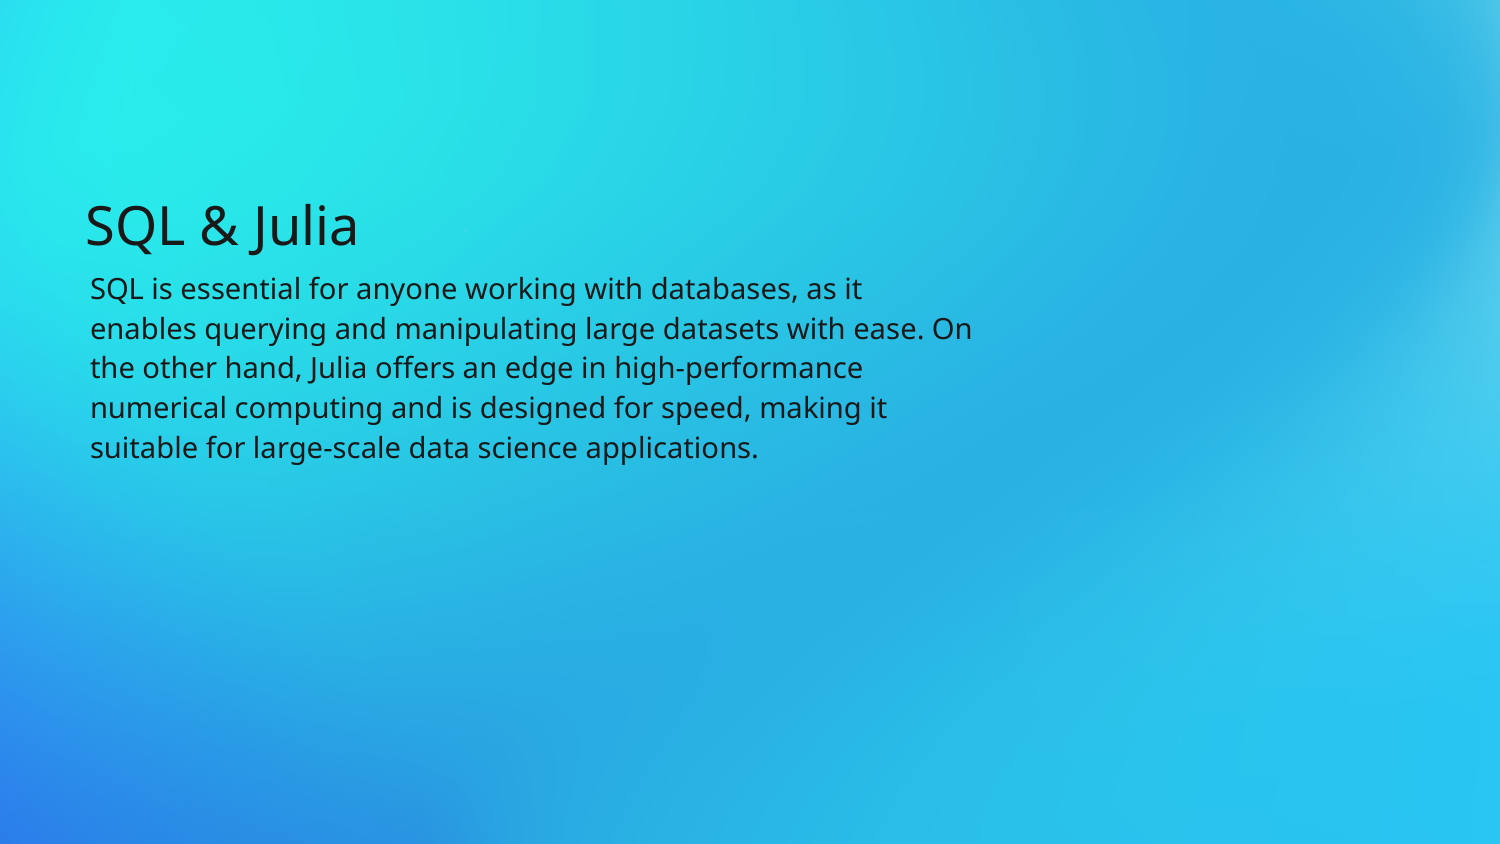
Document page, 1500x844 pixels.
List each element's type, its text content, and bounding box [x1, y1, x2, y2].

title SQL & Julia [70, 172, 836, 399]
list SQL is essential for anyone working with databases, as it enables querying and manipulating large datasets with ease. On the other hand, Julia offers an edge in high-performance numerical computing and is designed for speed, making it suitable for large-scale data science applications. [37, 253, 992, 564]
